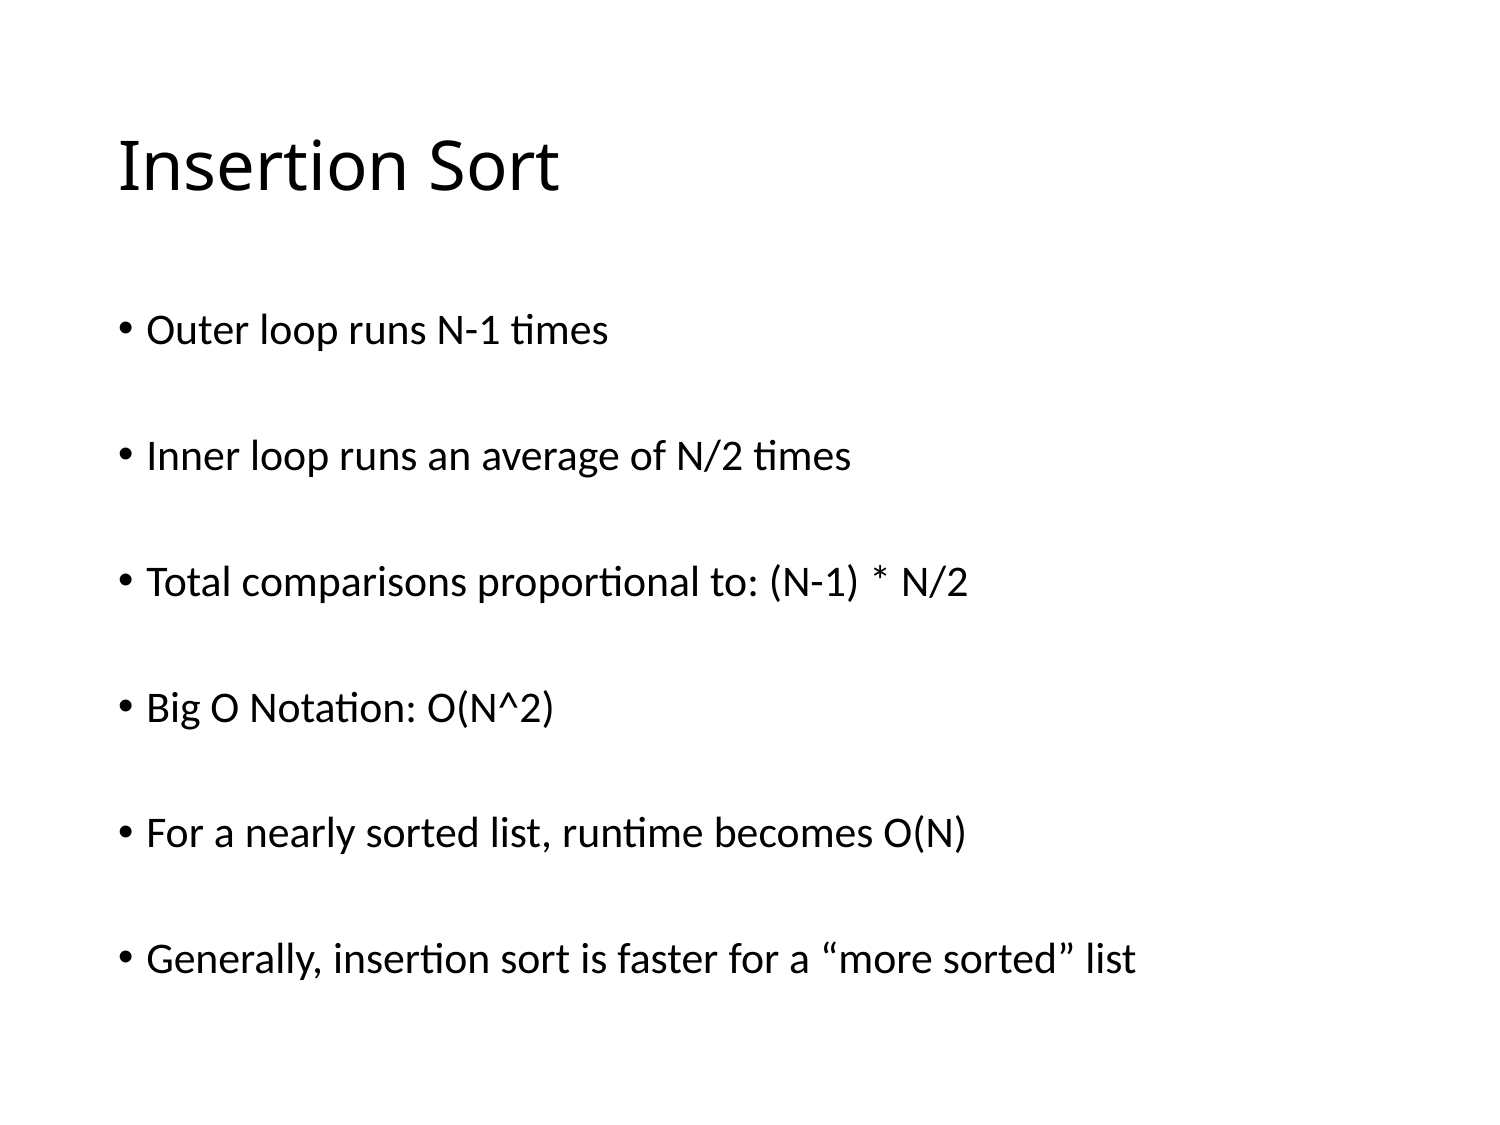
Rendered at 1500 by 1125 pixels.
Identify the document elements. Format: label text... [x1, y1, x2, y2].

title Insertion Sort [103, 59, 1397, 278]
list Outer loop runs N-1 times Inner loop runs an average of N/2 times Total comparisons proportional to: (N-1) * N/2 Big O Notation: O(N^2) For a nearly sorted list, runtime becomes O(N) Generally, insertion sort is faster for a “more sorted” list [103, 299, 1397, 1014]
